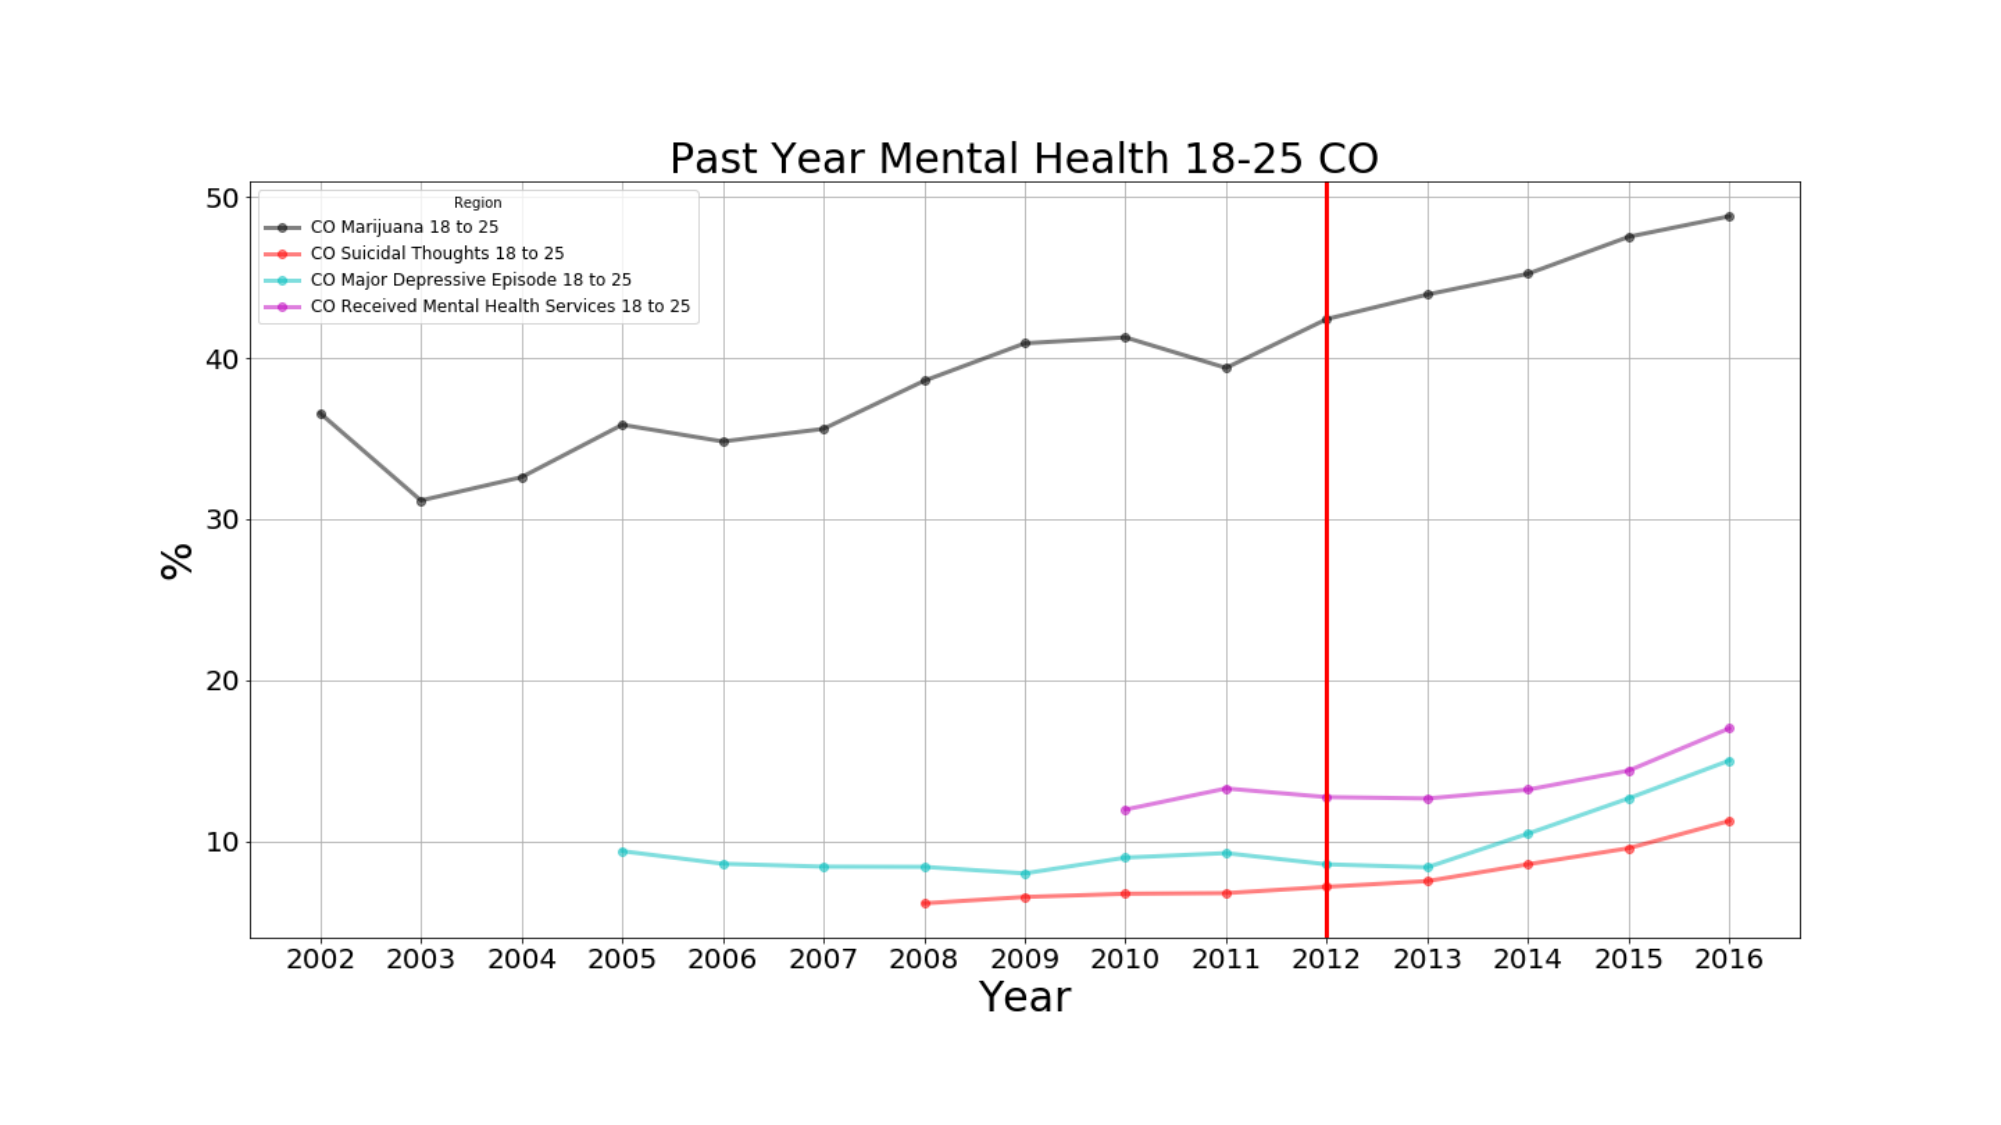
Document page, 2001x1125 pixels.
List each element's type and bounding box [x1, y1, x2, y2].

picture [0, 62, 2000, 1063]
